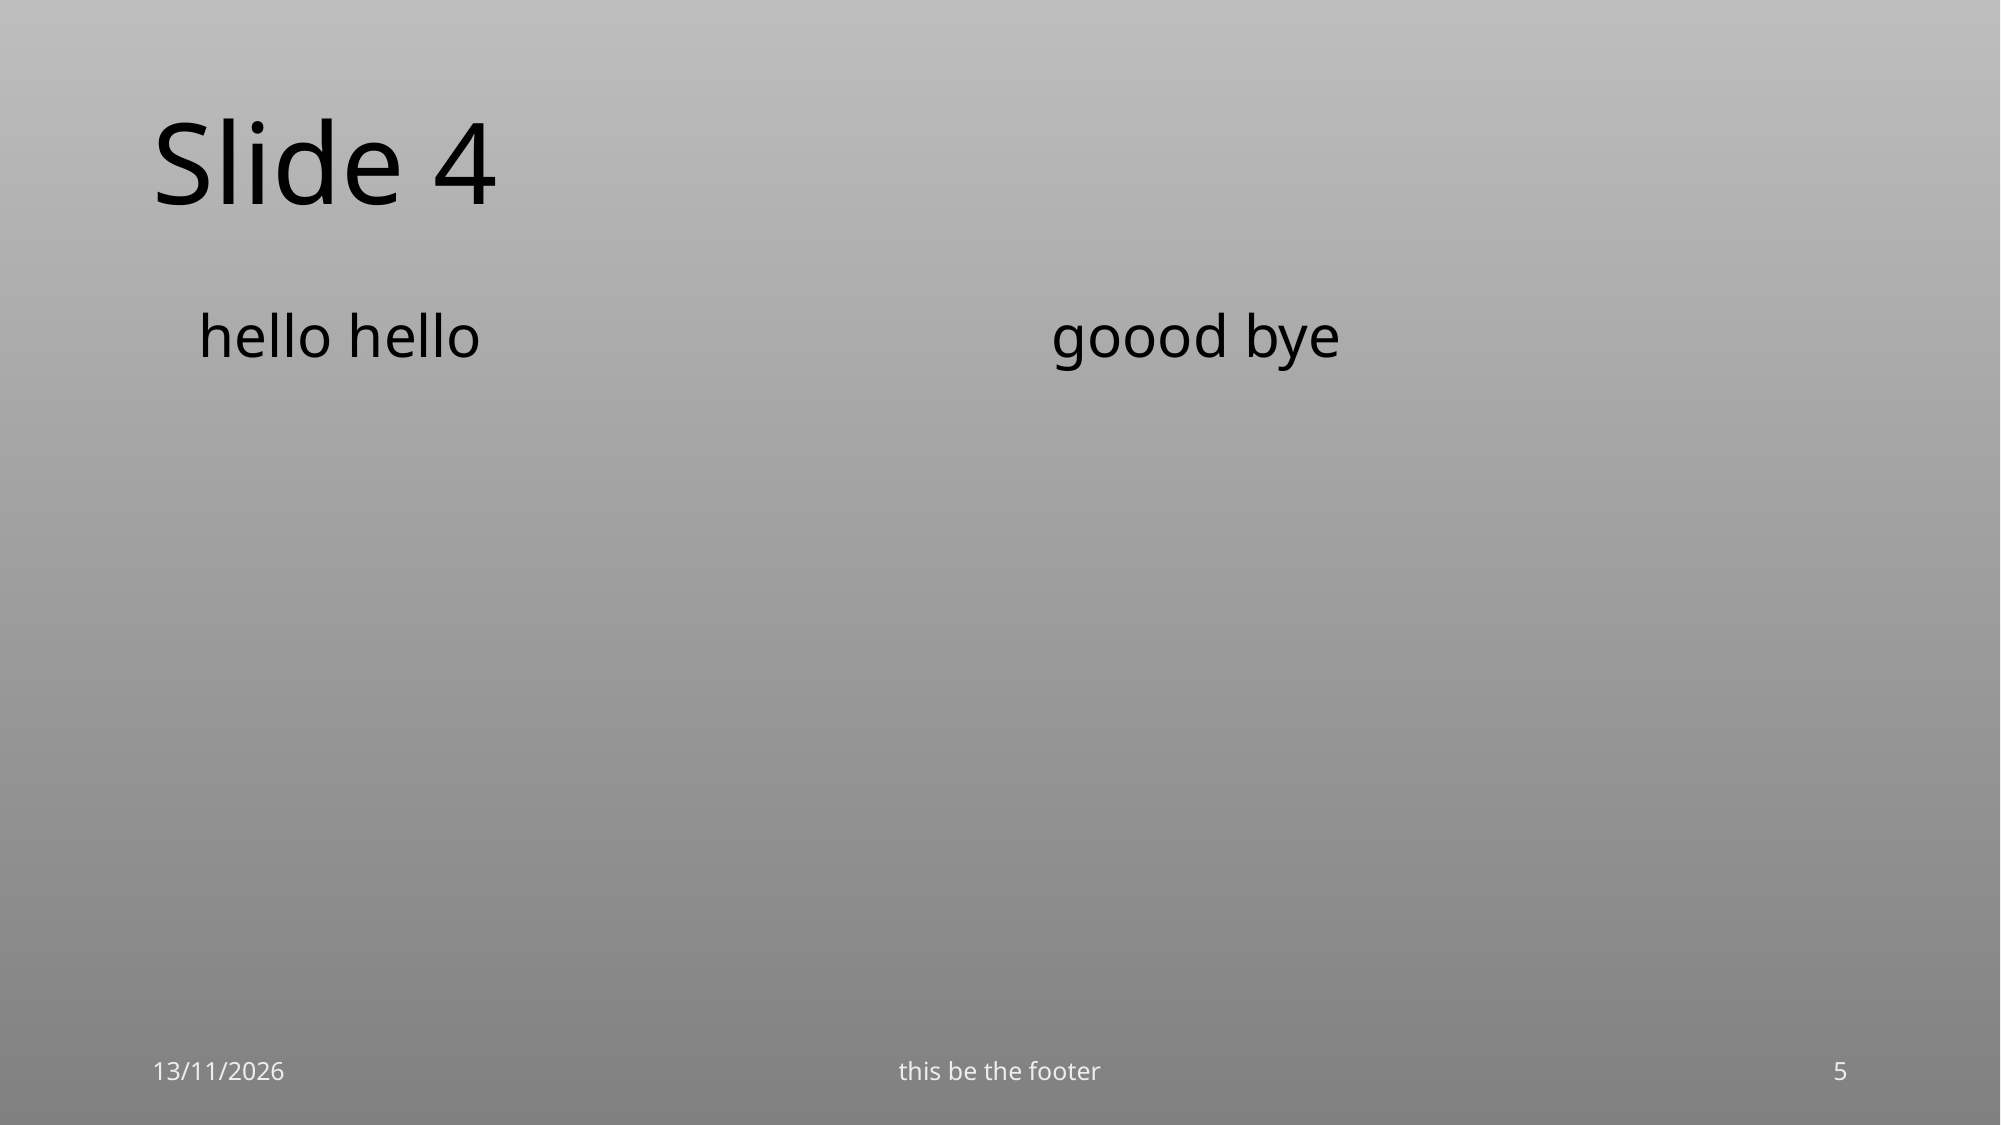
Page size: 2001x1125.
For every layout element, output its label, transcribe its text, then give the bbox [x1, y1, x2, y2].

picture [0, 0, 2001, 1125]
list hello hello [183, 299, 1009, 1014]
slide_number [137, 1042, 588, 1103]
title Slide 4 [137, 59, 1863, 278]
slide_number ‹#› [1412, 1042, 1863, 1103]
list goood bye [1036, 299, 1863, 1014]
footer this be the footer [662, 1042, 1338, 1103]
